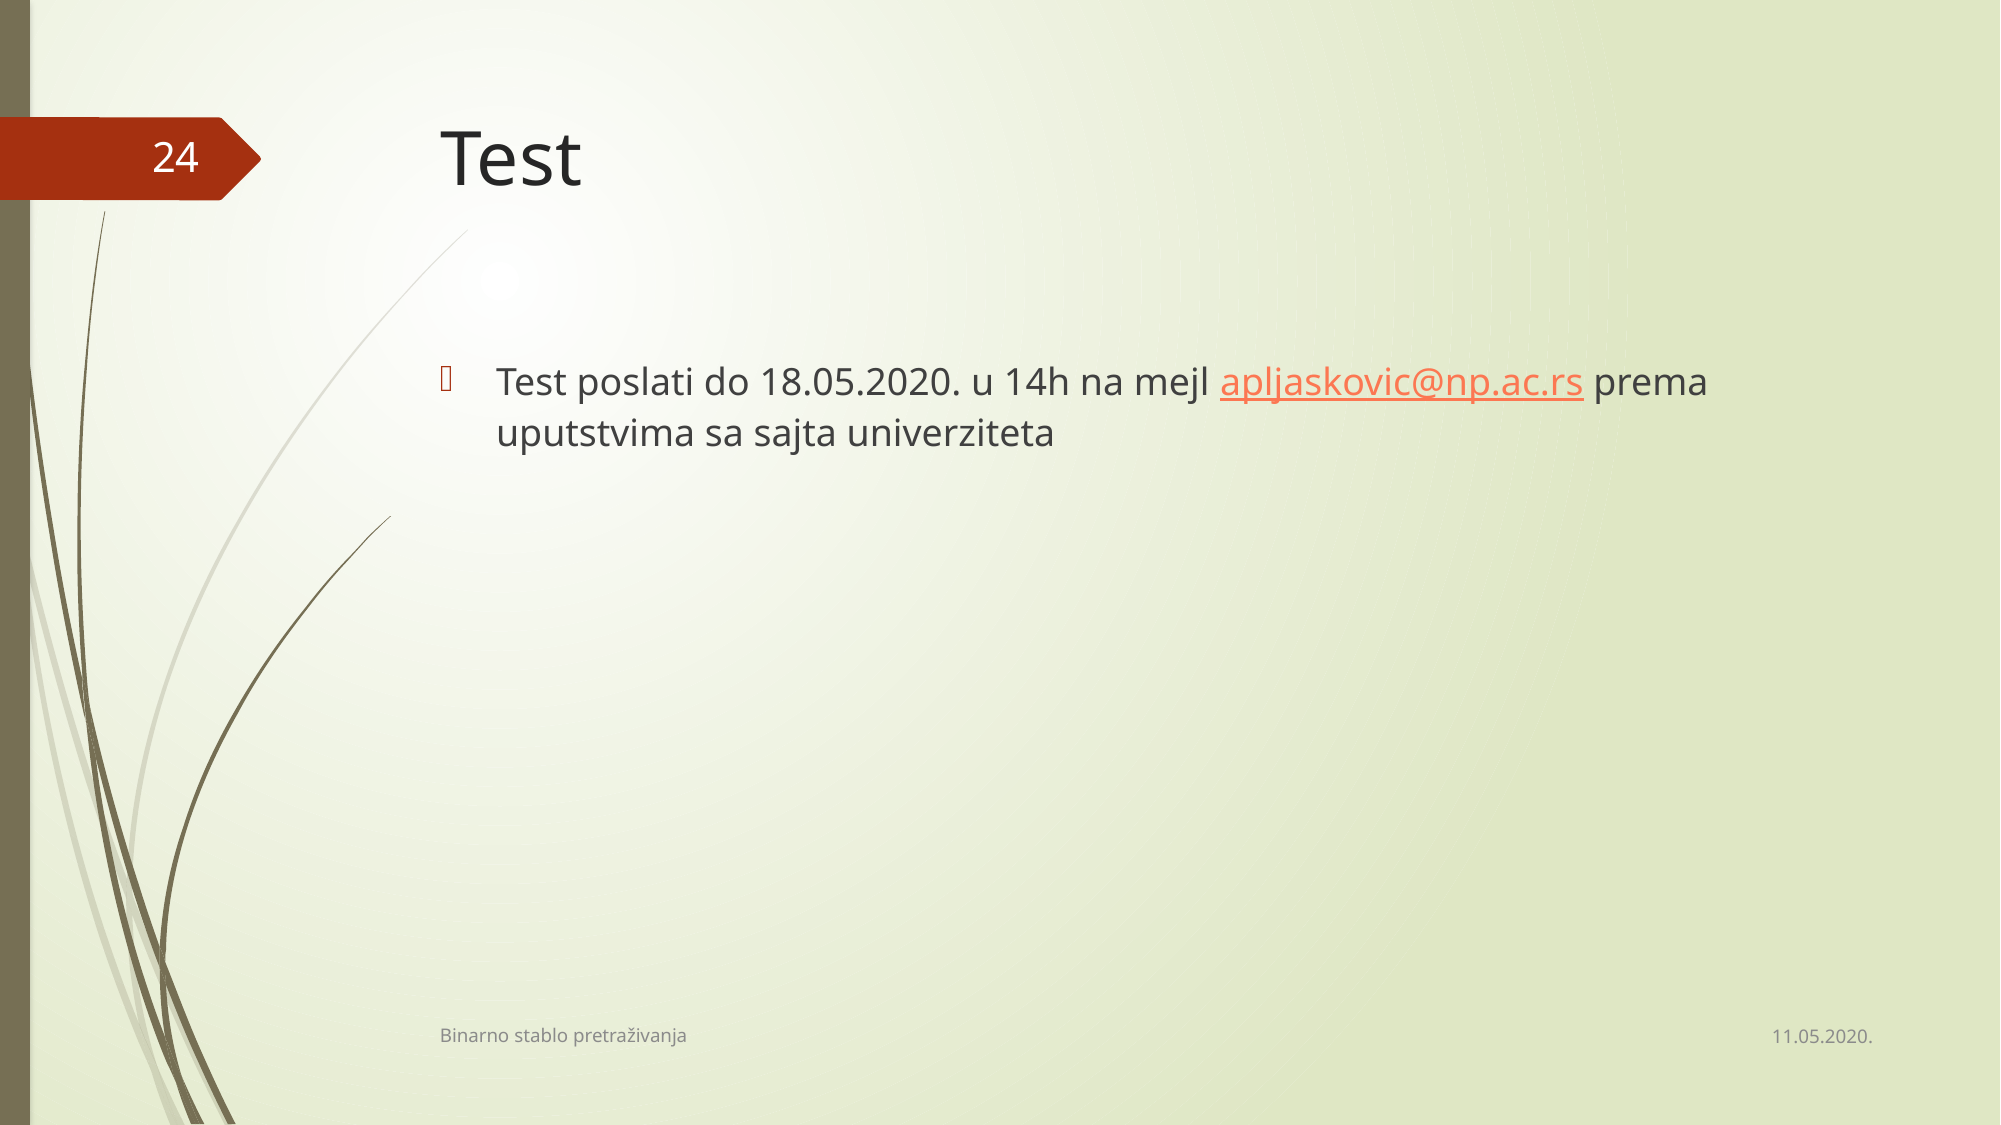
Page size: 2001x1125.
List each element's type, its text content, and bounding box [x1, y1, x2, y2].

footer Binarno stablo pretraživanja [424, 1006, 1675, 1067]
list Test poslati do 18.05.2020. u 14h na mejl apljaskovic@np.ac.rs prema uputstvima sa sajta univerziteta [424, 350, 1888, 970]
slide_number 24 [87, 129, 216, 190]
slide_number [1699, 1005, 1888, 1067]
title Test [425, 102, 1888, 313]
